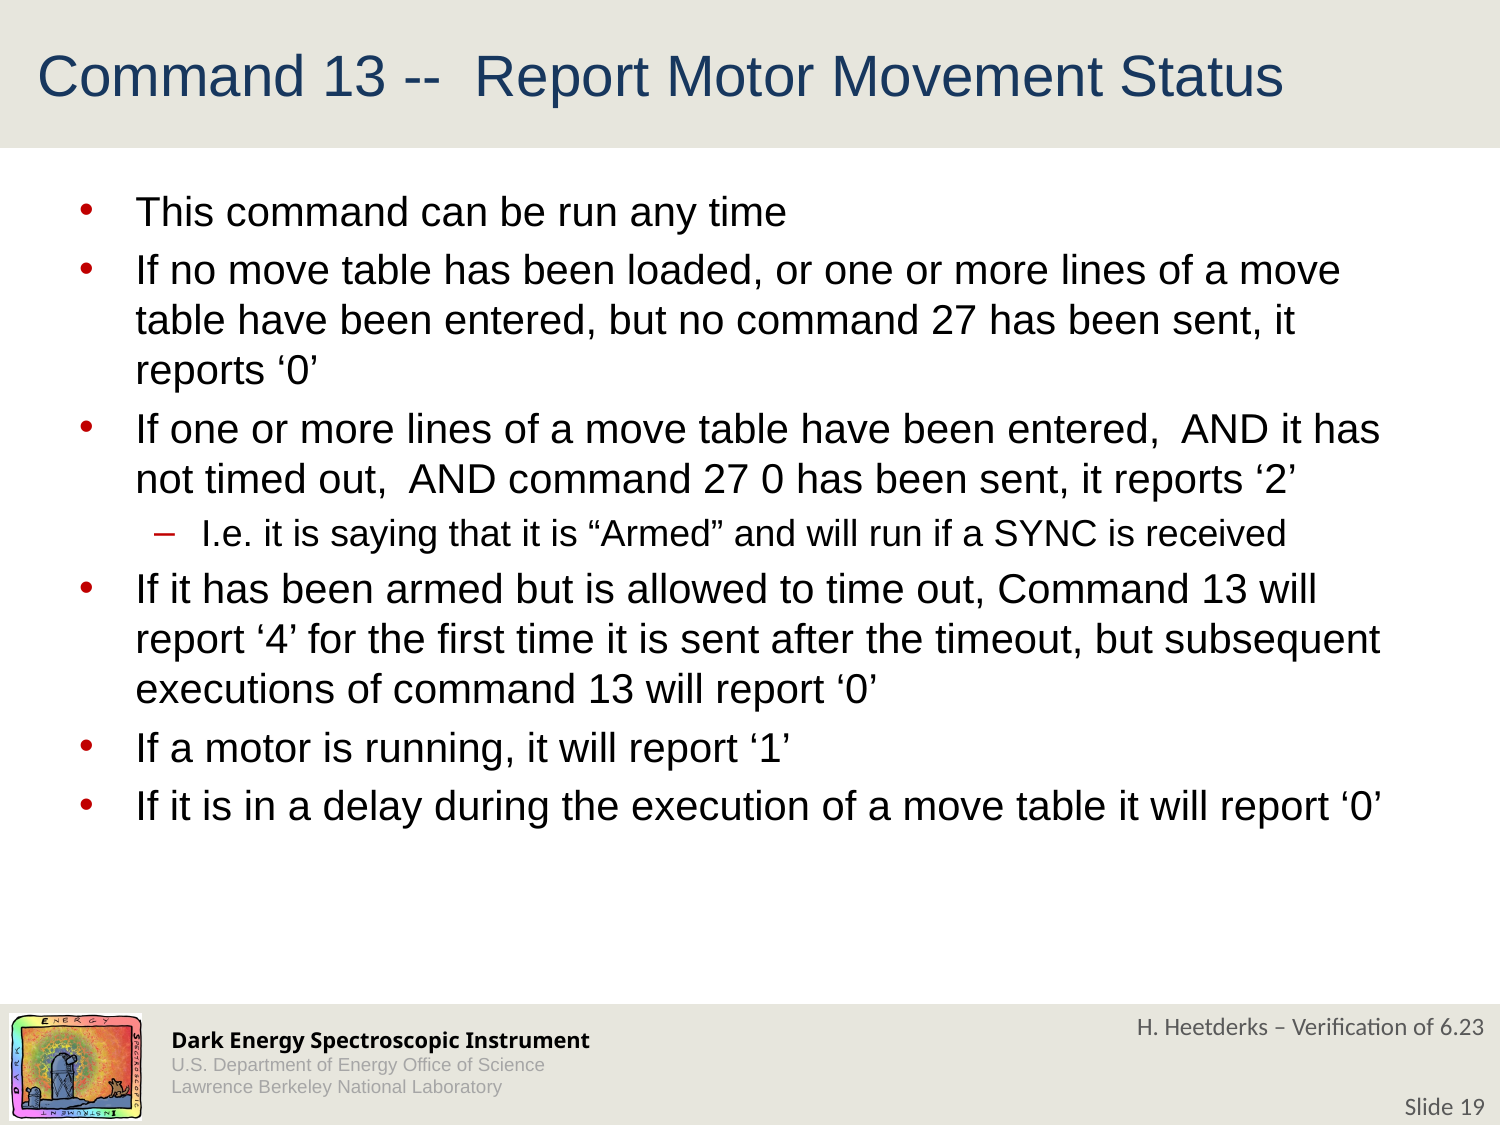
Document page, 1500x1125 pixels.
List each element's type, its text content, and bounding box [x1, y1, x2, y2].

list This command can be run any time If no move table has been loaded, or one or more lines of a move table have been entered, but no command 27 has been sent, it reports ‘0’ If one or more lines of a move table have been entered, AND it has not timed out, AND command 27 0 has been sent, it reports ‘2’ I.e. it is saying that it is “Armed” and will run if a SYNC is received If it has been armed but is allowed to time out, Command 13 will report ‘4’ for the first time it is sent after the timeout, but subsequent executions of command 13 will report ‘0’ If a motor is running, it will report ‘1’ If it is in a delay during the execution of a move table it will report ‘0’ [64, 177, 1415, 1035]
slide_number Slide 19 [844, 1085, 1500, 1125]
picture [176, 1035, 182, 1045]
footer H. Heetderks – Verification of 6.23 [844, 1004, 1500, 1046]
title Command 13 -- Report Motor Movement Status [22, 0, 1481, 147]
picture [0, 1004, 1500, 1125]
picture [0, 0, 1500, 148]
